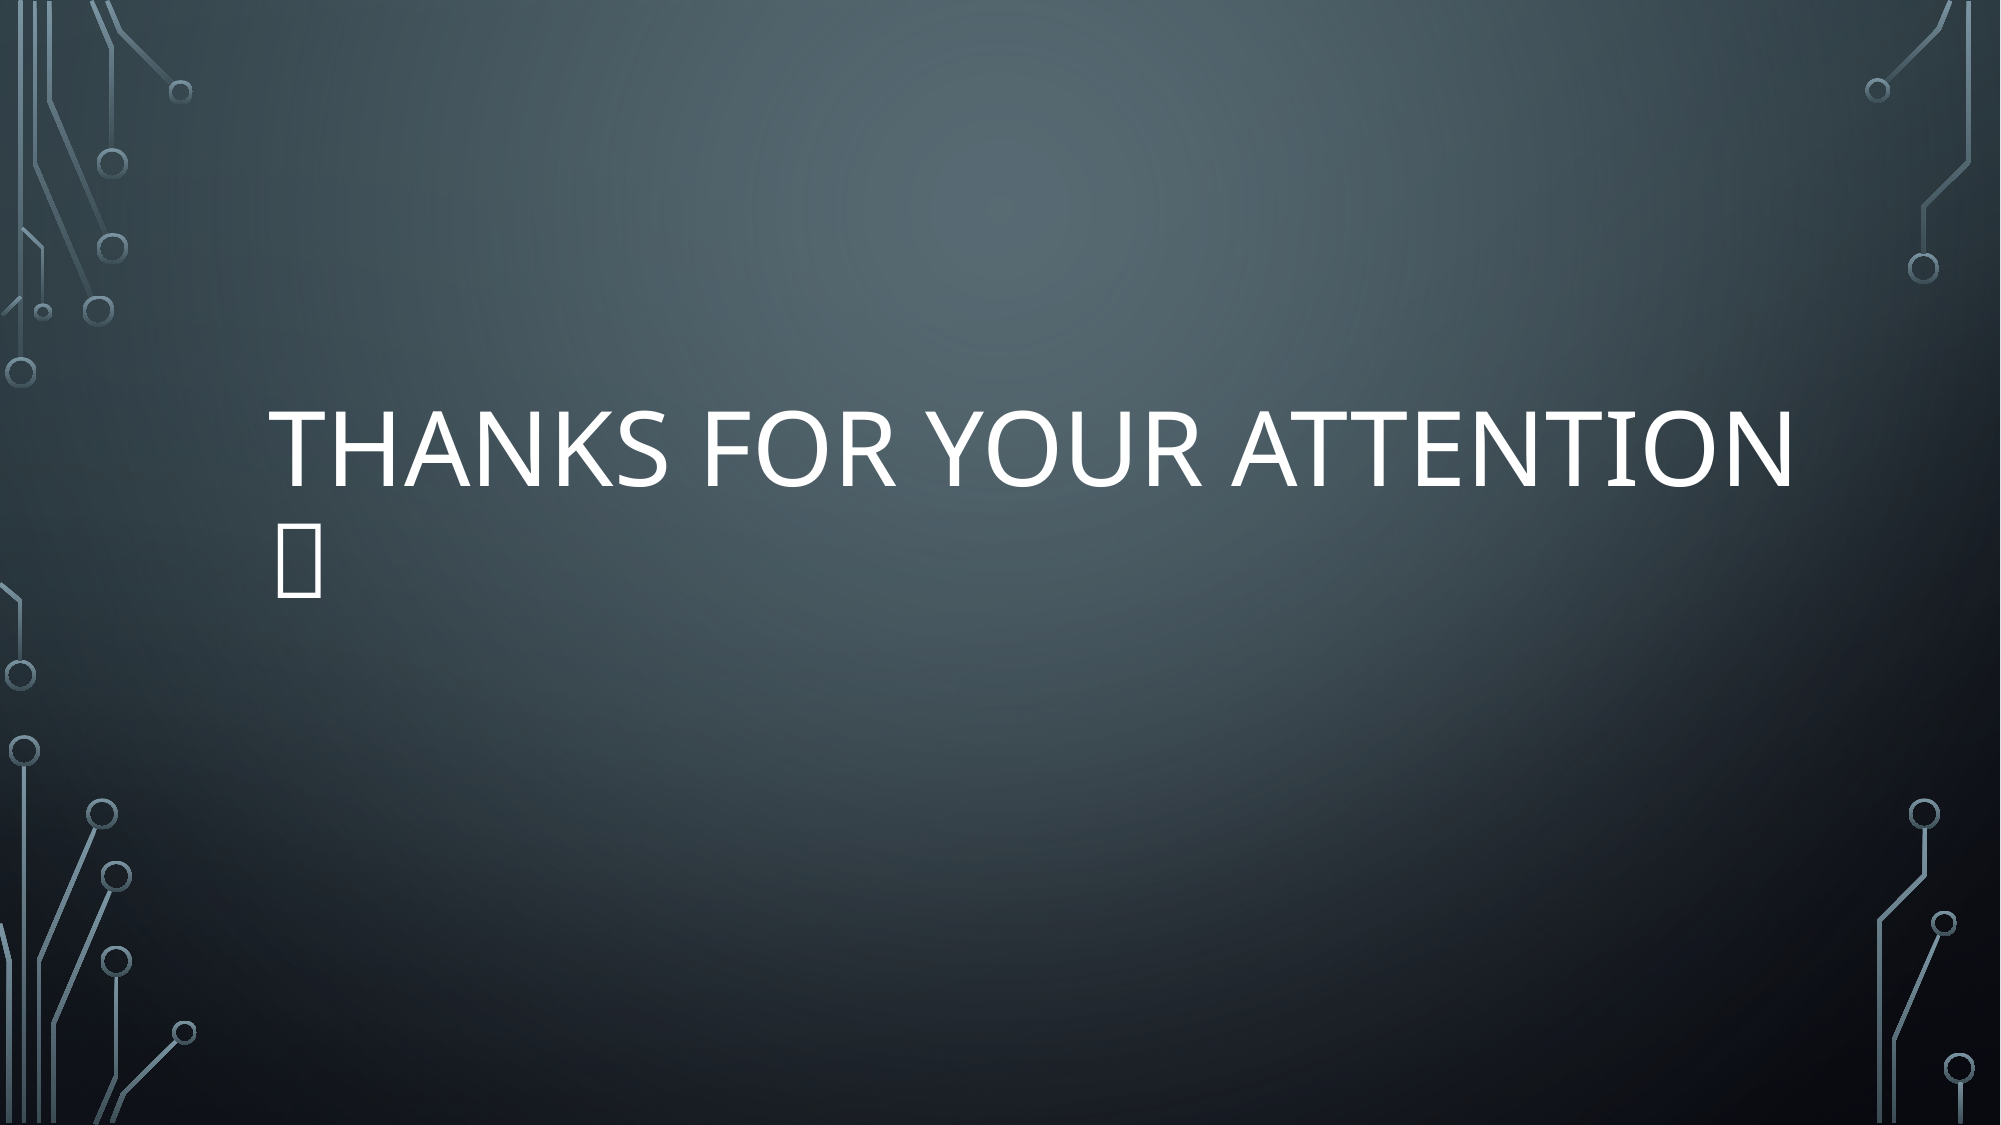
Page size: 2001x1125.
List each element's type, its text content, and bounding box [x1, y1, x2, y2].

title Thanks for your attention  [254, 387, 1880, 631]
